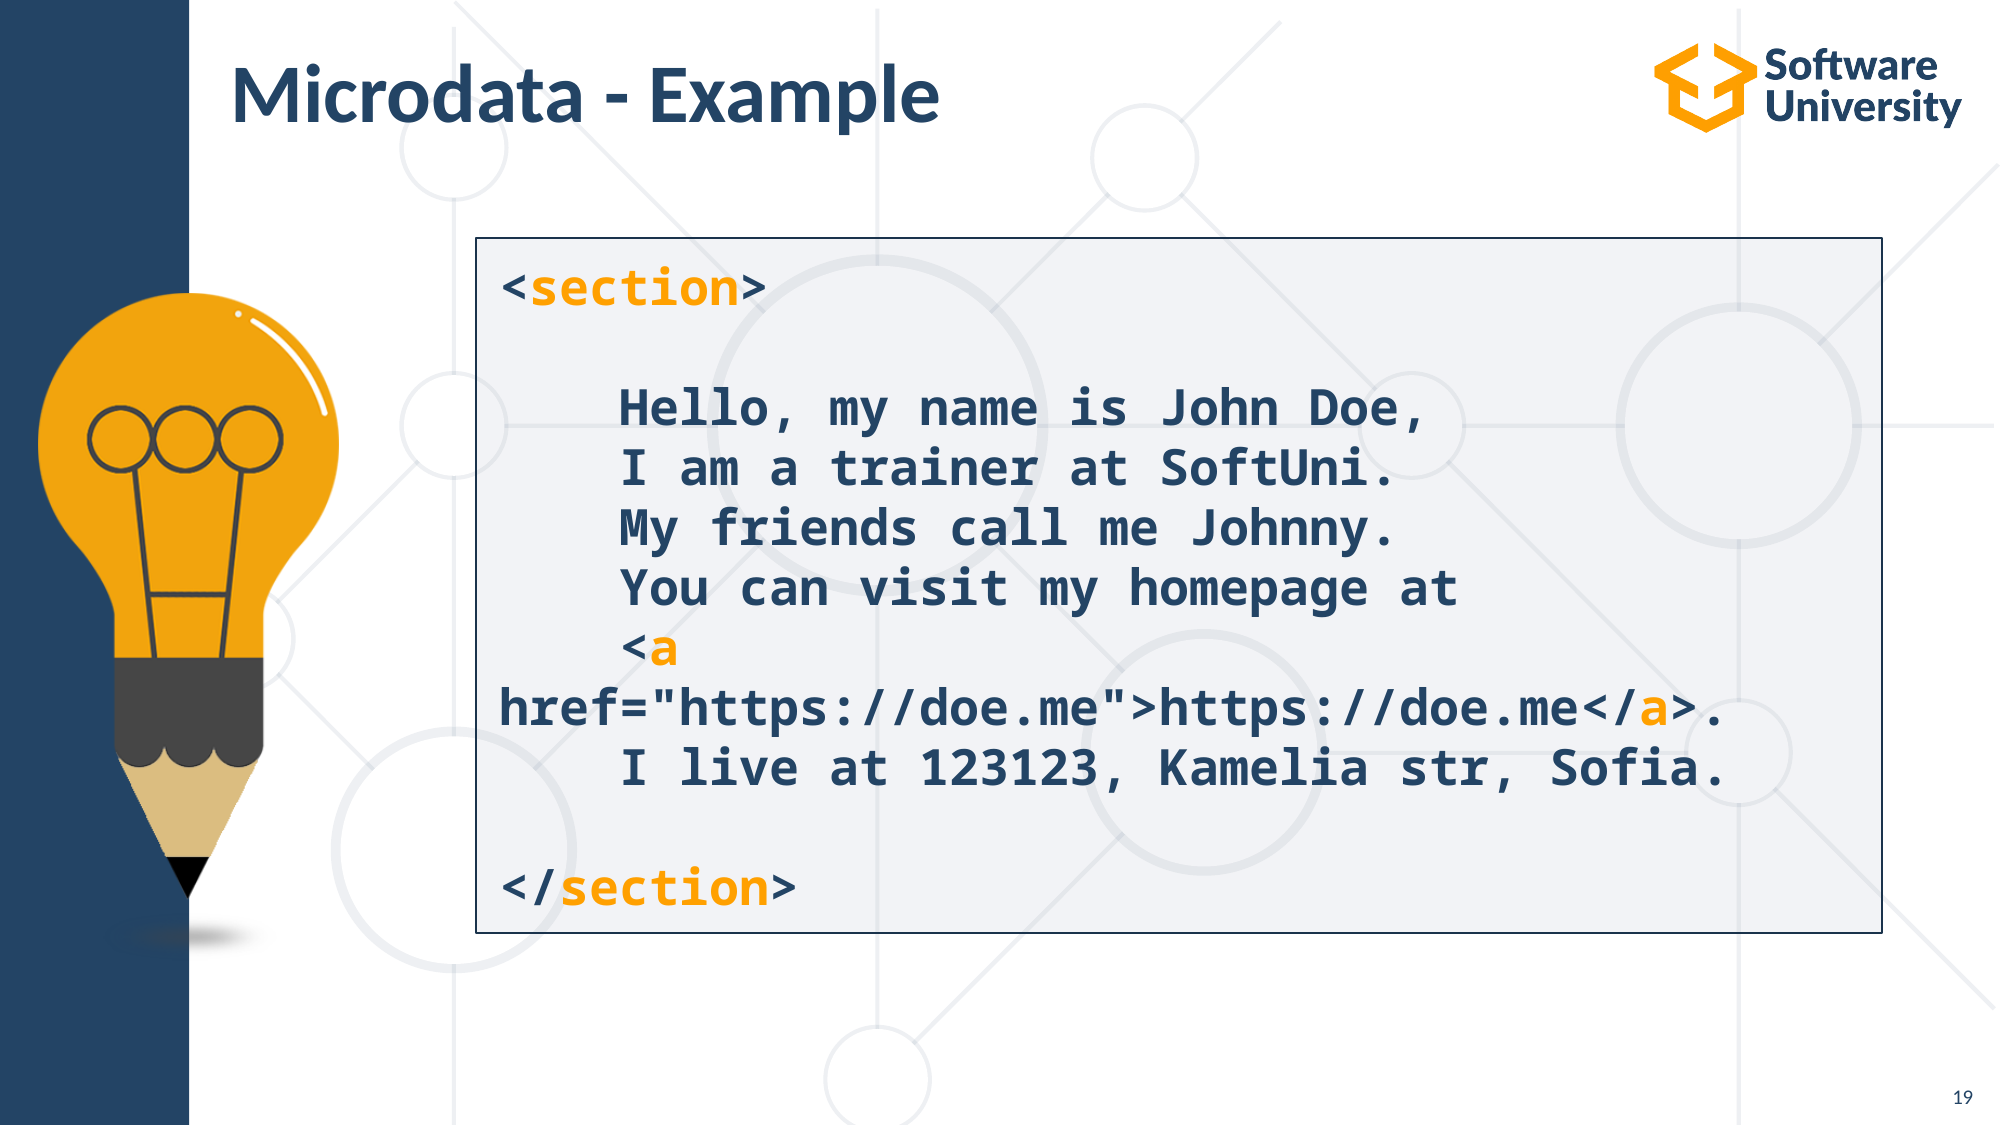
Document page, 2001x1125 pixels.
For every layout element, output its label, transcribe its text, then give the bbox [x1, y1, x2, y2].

picture [1641, 31, 1973, 145]
title Microdata - Example [212, 16, 1628, 162]
text_box <section> Hello, my name is John Doe, I am a trainer at SoftUni. My friends call me Johnny. You can visit my homepage at <a href="https://doe.me">https://doe.me</a>. I live at 123123, Kamelia str, Sofia. </section> [475, 237, 1883, 934]
slide_number 19 [1927, 1067, 1989, 1117]
picture [38, 293, 339, 961]
